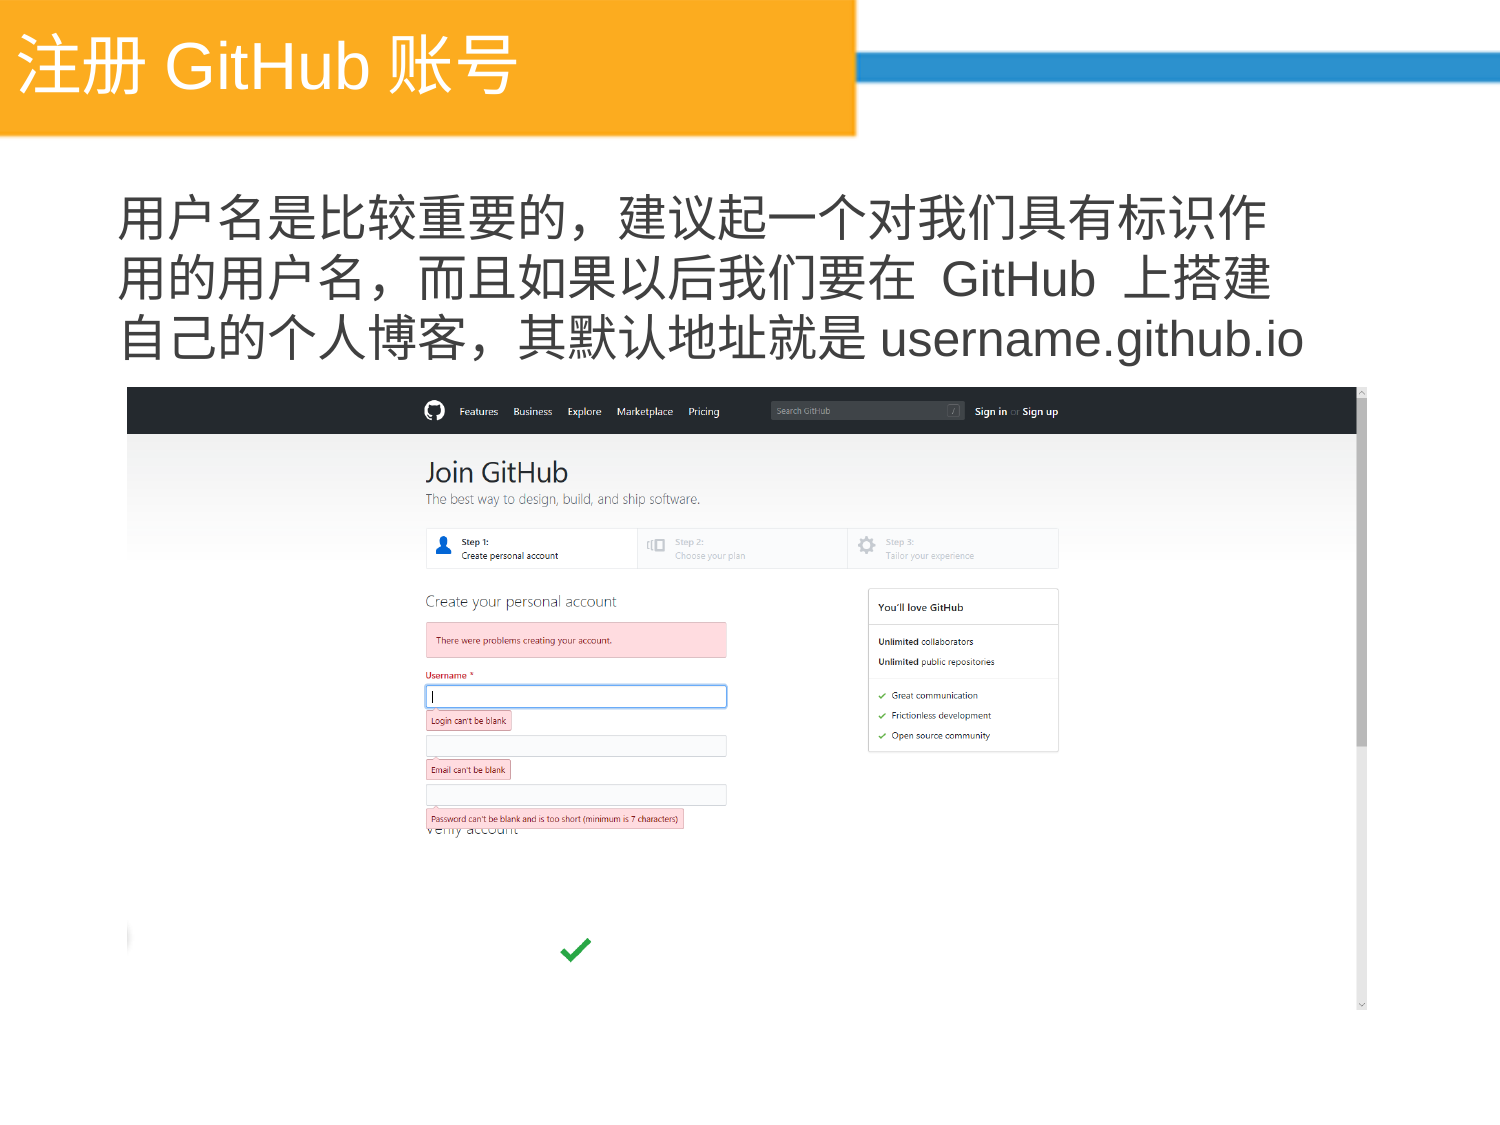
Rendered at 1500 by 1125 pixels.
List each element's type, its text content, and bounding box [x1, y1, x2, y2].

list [126, 387, 1367, 1010]
text_box 用户名是比较重要的，建议起一个对我们具有标识作用的用户名，而且如果以后我们要在 GitHub 上搭建自己的个人博客，其默认地址就是username.github.io [103, 178, 1331, 374]
title 注册GitHub账号 [0, 0, 854, 136]
picture [0, 0, 1500, 1125]
